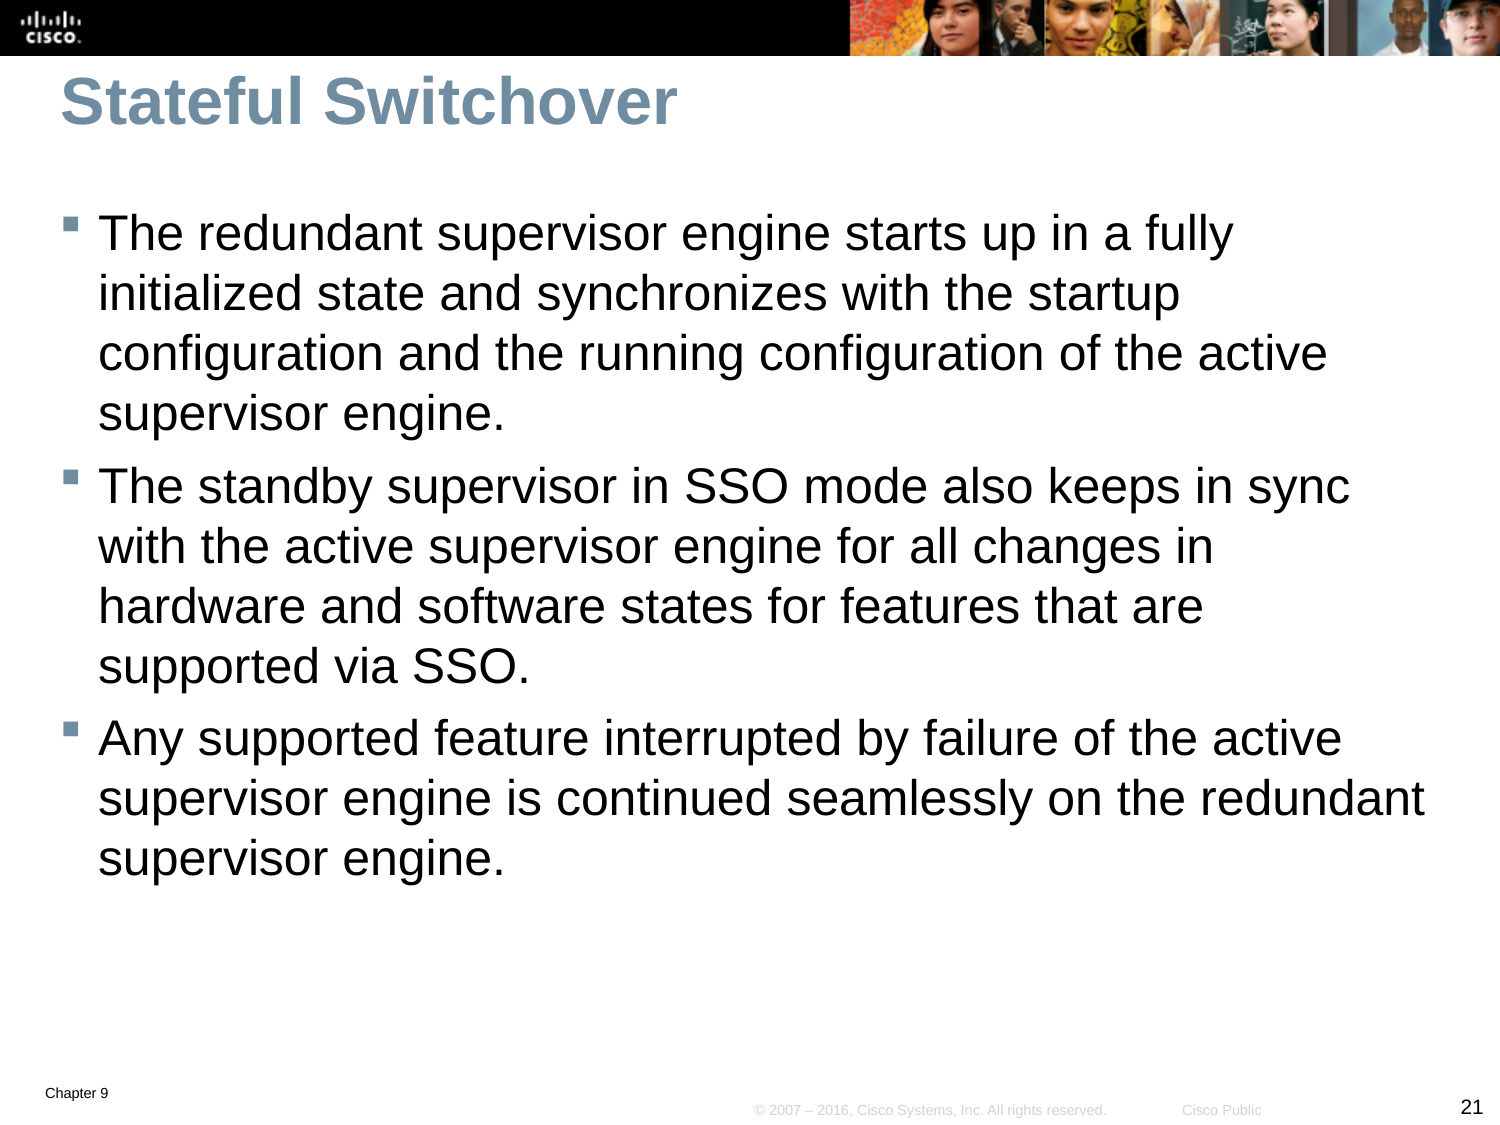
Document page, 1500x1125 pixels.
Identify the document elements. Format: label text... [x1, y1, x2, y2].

list The redundant supervisor engine starts up in a fully initialized state and synchronizes with the startup configuration and the running configuration of the active supervisor engine. The standby supervisor in SSO mode also keeps in sync with the active supervisor engine for all changes in hardware and software states for features that are supported via SSO. Any supported feature interrupted by failure of the active supervisor engine is continued seamlessly on the redundant supervisor engine. [45, 193, 1444, 1037]
title Stateful Switchover [45, 59, 1444, 182]
picture [0, 0, 1500, 56]
